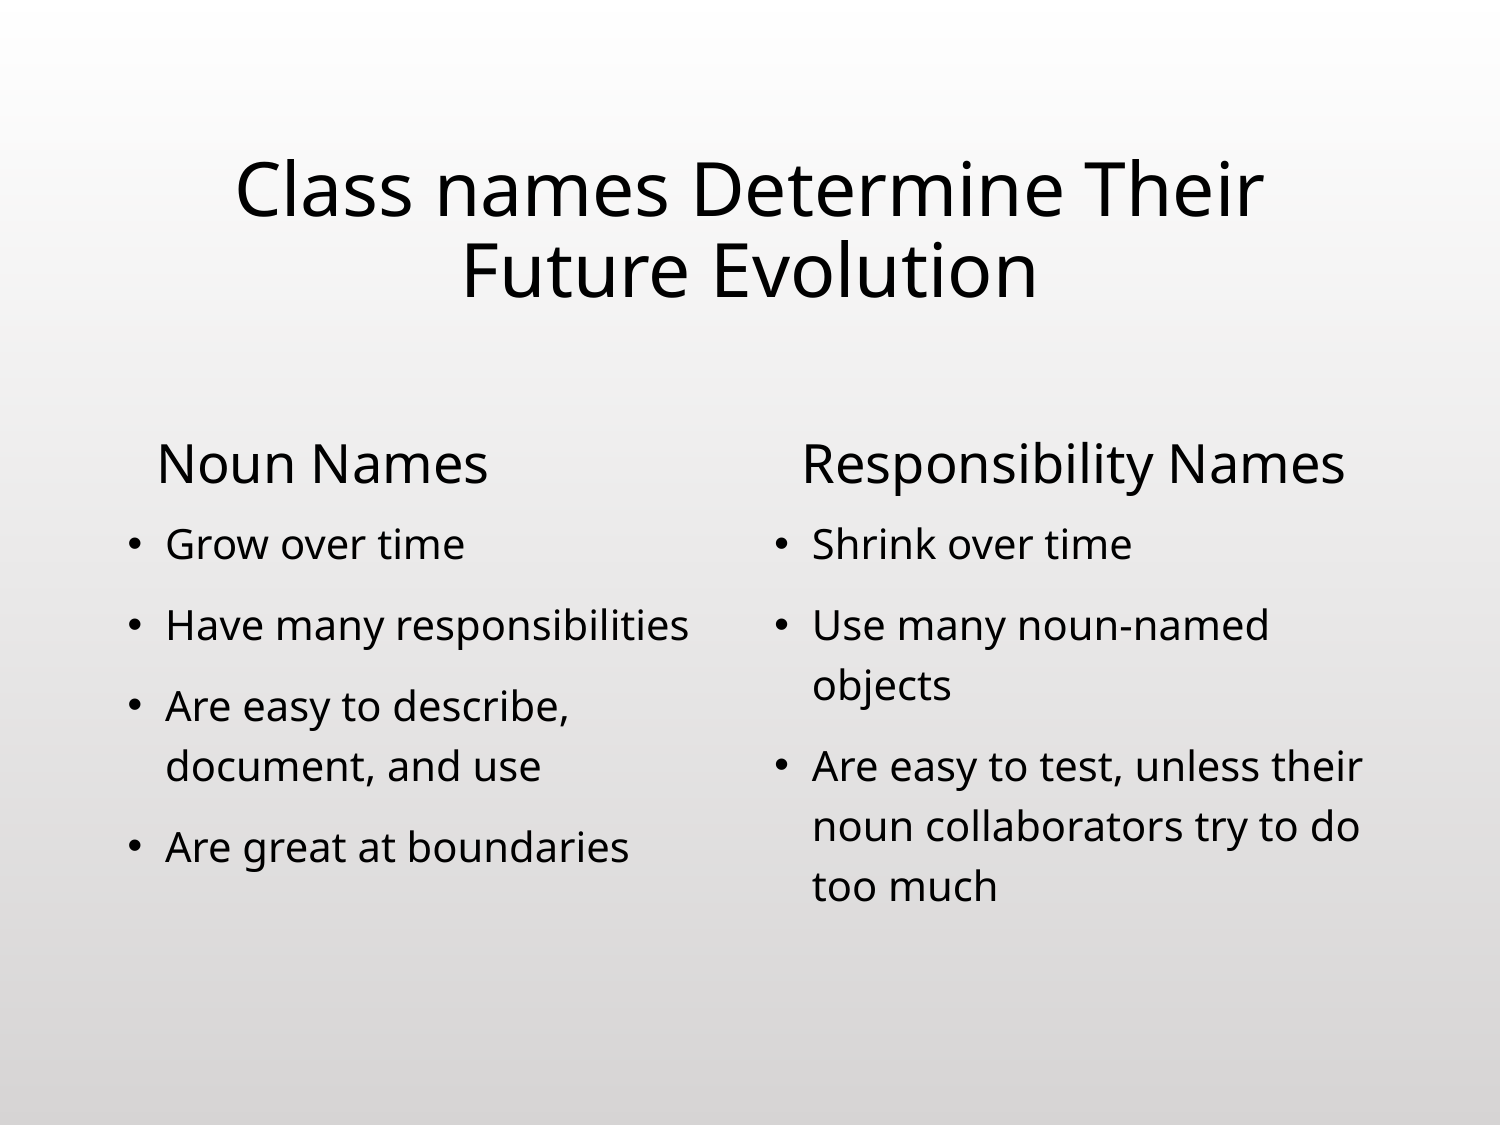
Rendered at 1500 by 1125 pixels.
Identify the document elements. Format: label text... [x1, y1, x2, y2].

list Grow over time Have many responsibilities Are easy to describe, document, and use Are great at boundaries [112, 500, 741, 950]
list Responsibility Names [786, 388, 1388, 500]
list Noun Names [141, 388, 741, 500]
title Class names Determine Their Future Evolution [112, 101, 1388, 364]
list Shrink over time Use many noun-named objects Are easy to test, unless their noun collaborators try to do too much [759, 500, 1388, 950]
